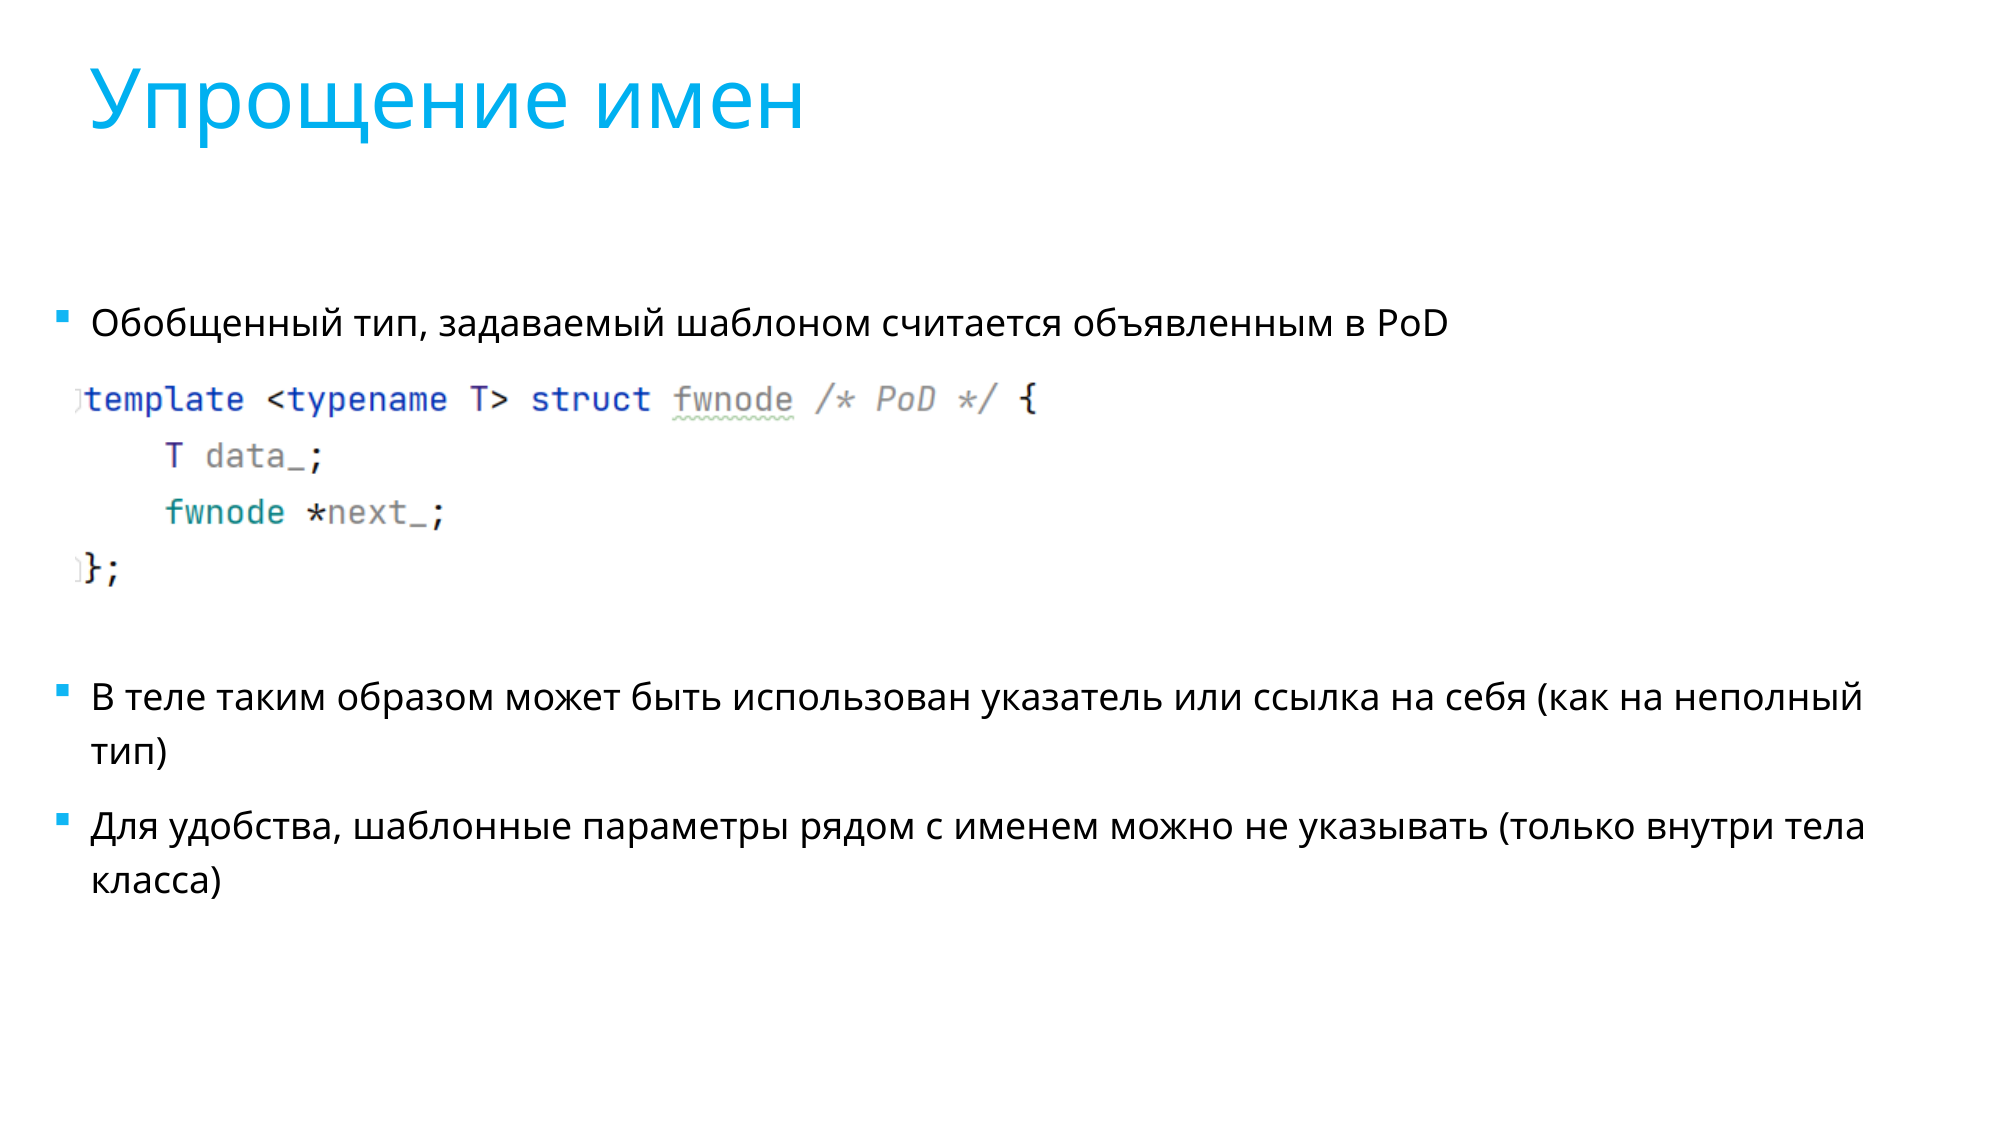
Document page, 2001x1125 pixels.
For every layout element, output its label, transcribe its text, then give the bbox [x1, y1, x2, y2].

text_box Упрощение имен [74, 38, 1573, 153]
picture [74, 372, 1190, 648]
list Обобщенный тип, задаваемый шаблоном считается объявленным в PoD В теле таким образом может быть использован указатель или ссылка на себя (как на неполный тип) Для удобства, шаблонные параметры рядом с именем можно не указывать (только внутри тела класса) [38, 216, 1914, 1079]
